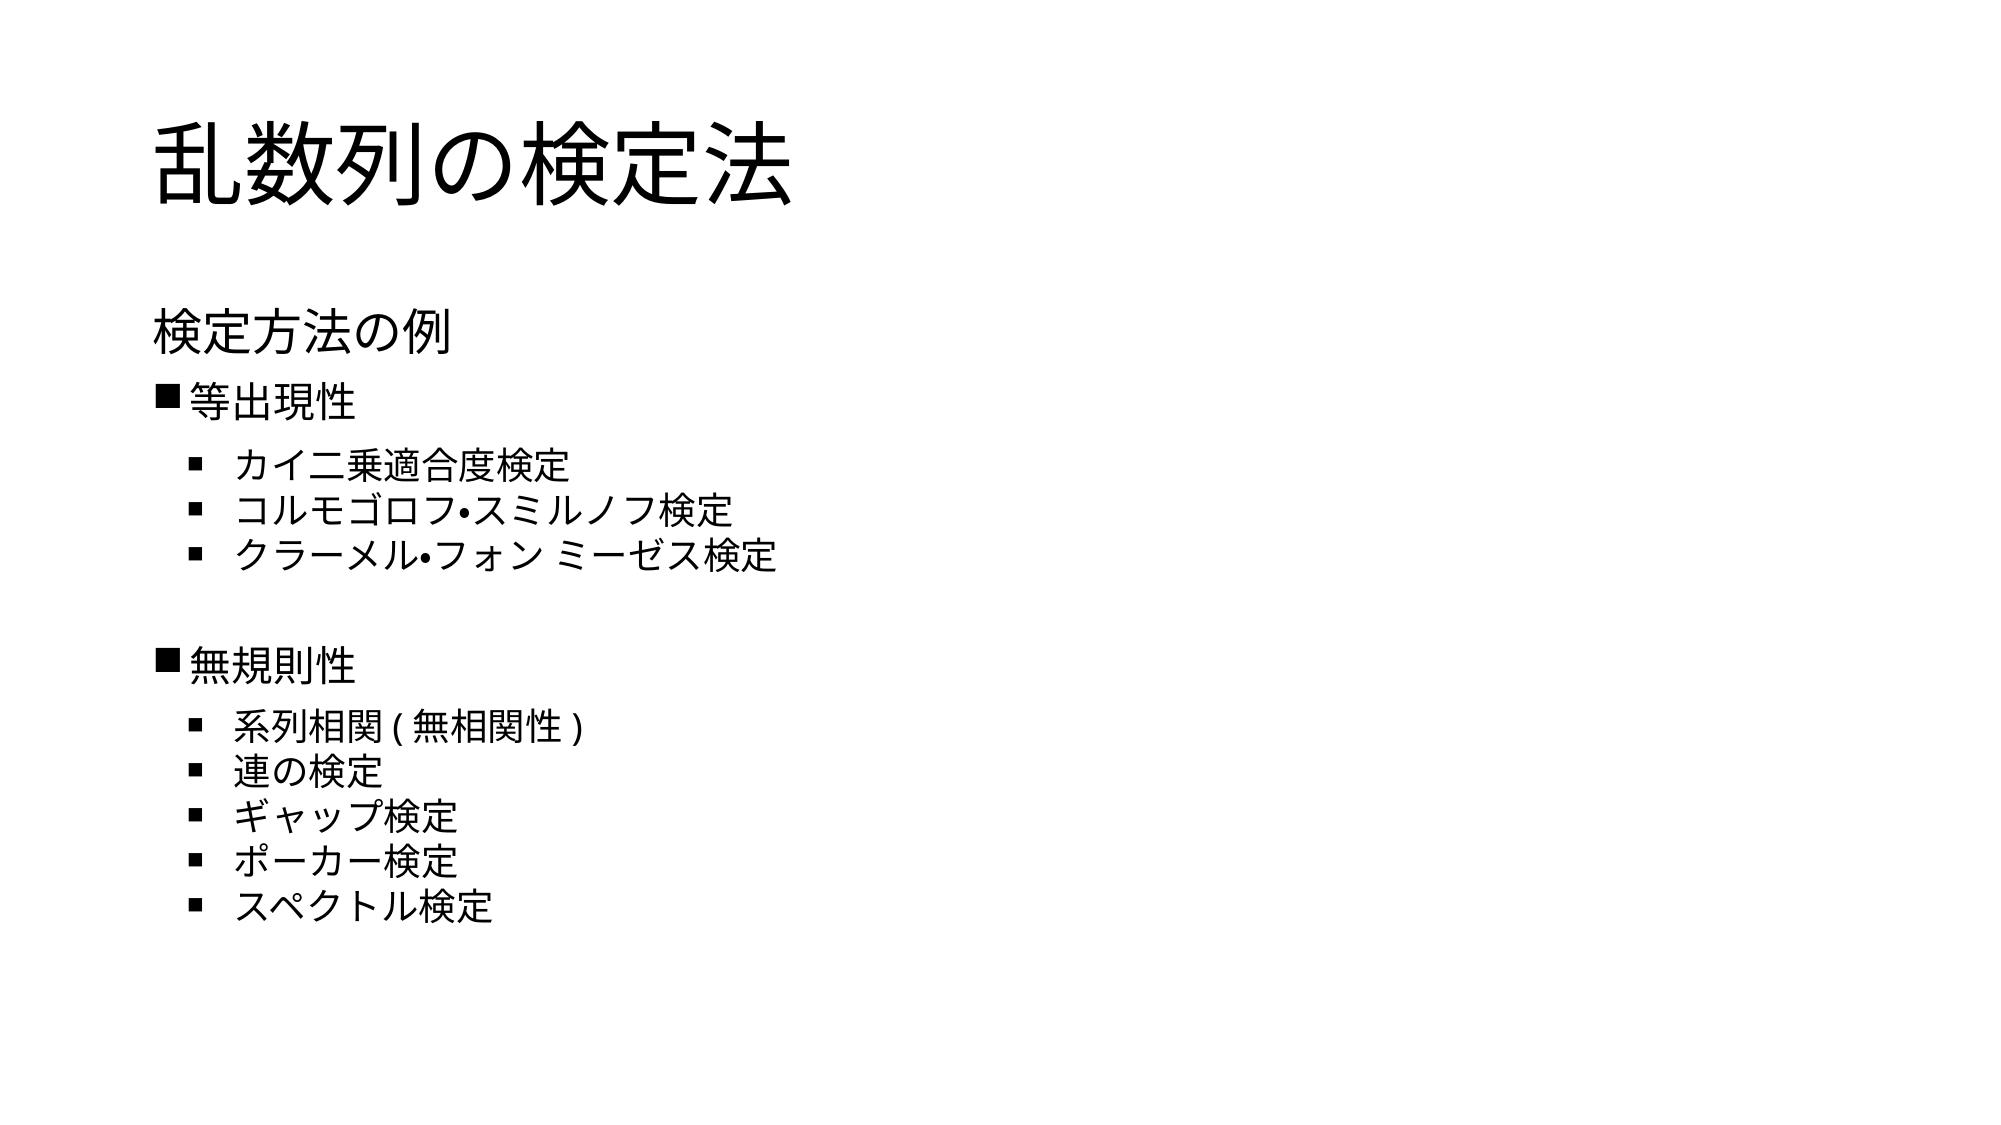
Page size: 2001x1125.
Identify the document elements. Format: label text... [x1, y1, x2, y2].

text_box カイ二乗適合度検定 コルモゴロフ・スミルノフ検定 クラーメル・フォン ミーゼス検定 [171, 434, 1536, 584]
list 検定方法の例 等出現性 無規則性 [137, 299, 1863, 1014]
text_box 系列相関(無相関性) 連の検定 ギャップ検定 ポーカー検定 スペクトル検定 [171, 695, 1536, 935]
title 乱数列の検定法 [137, 59, 1863, 278]
